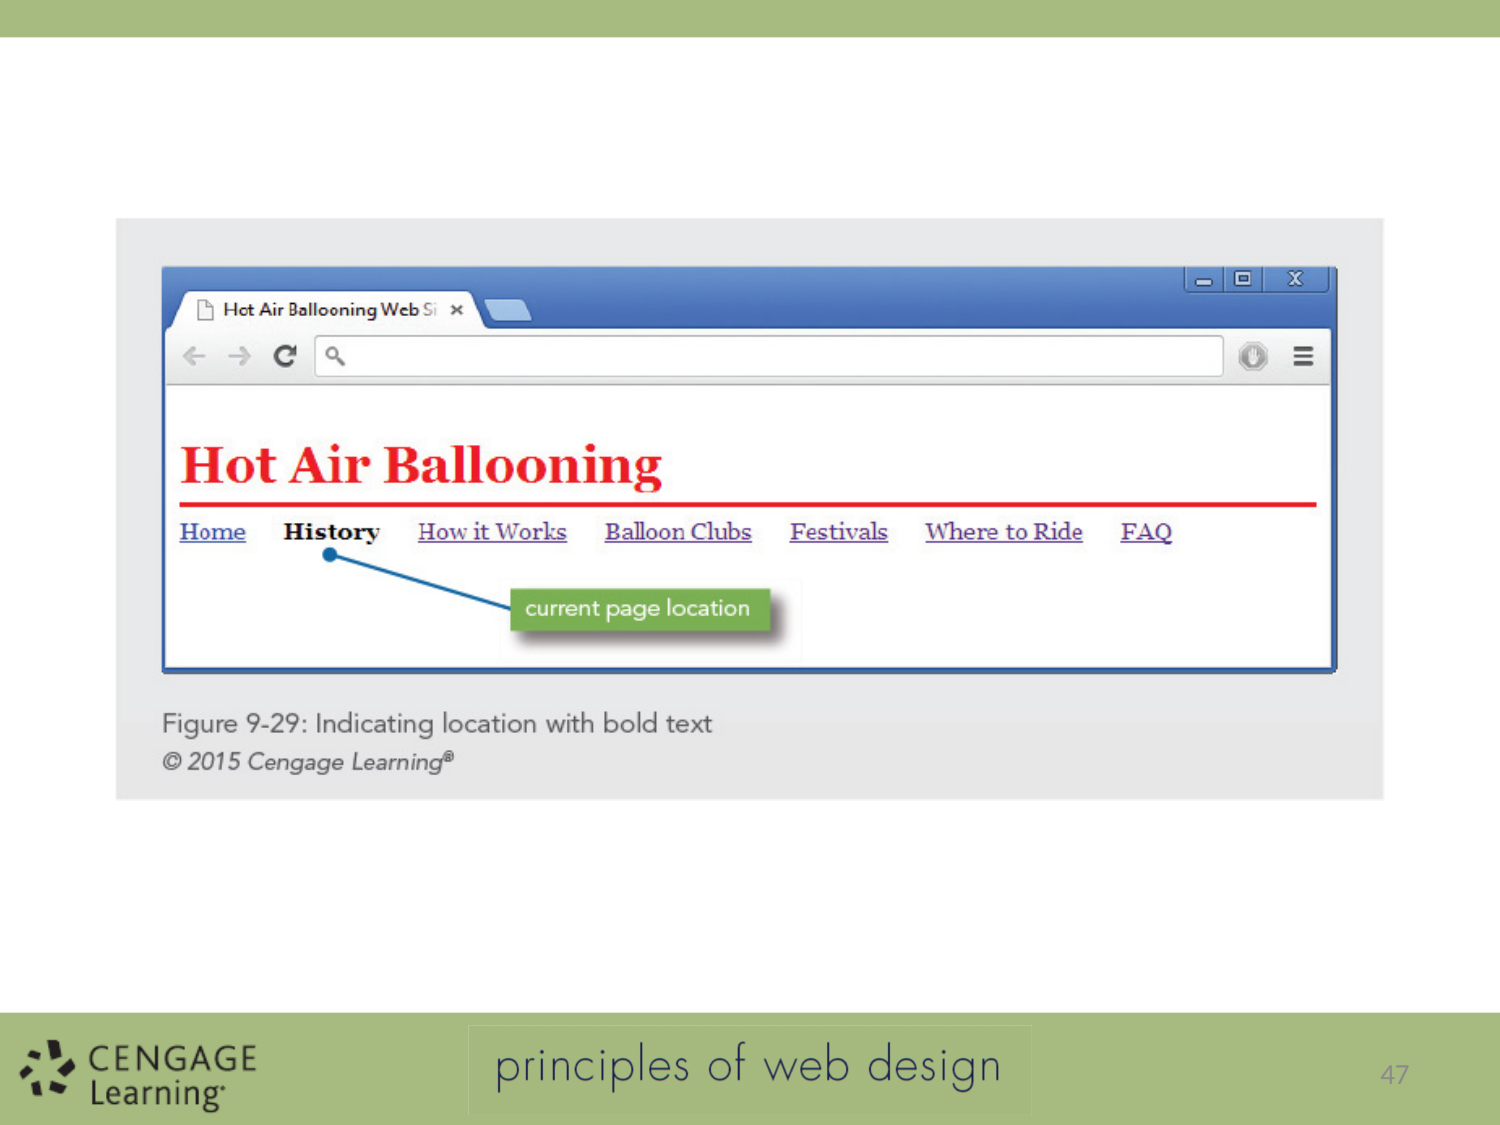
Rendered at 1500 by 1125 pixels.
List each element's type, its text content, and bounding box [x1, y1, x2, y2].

picture [115, 217, 1385, 802]
picture [469, 1026, 1031, 1115]
slide_number 47 [1074, 1042, 1425, 1103]
picture [0, 1023, 290, 1125]
